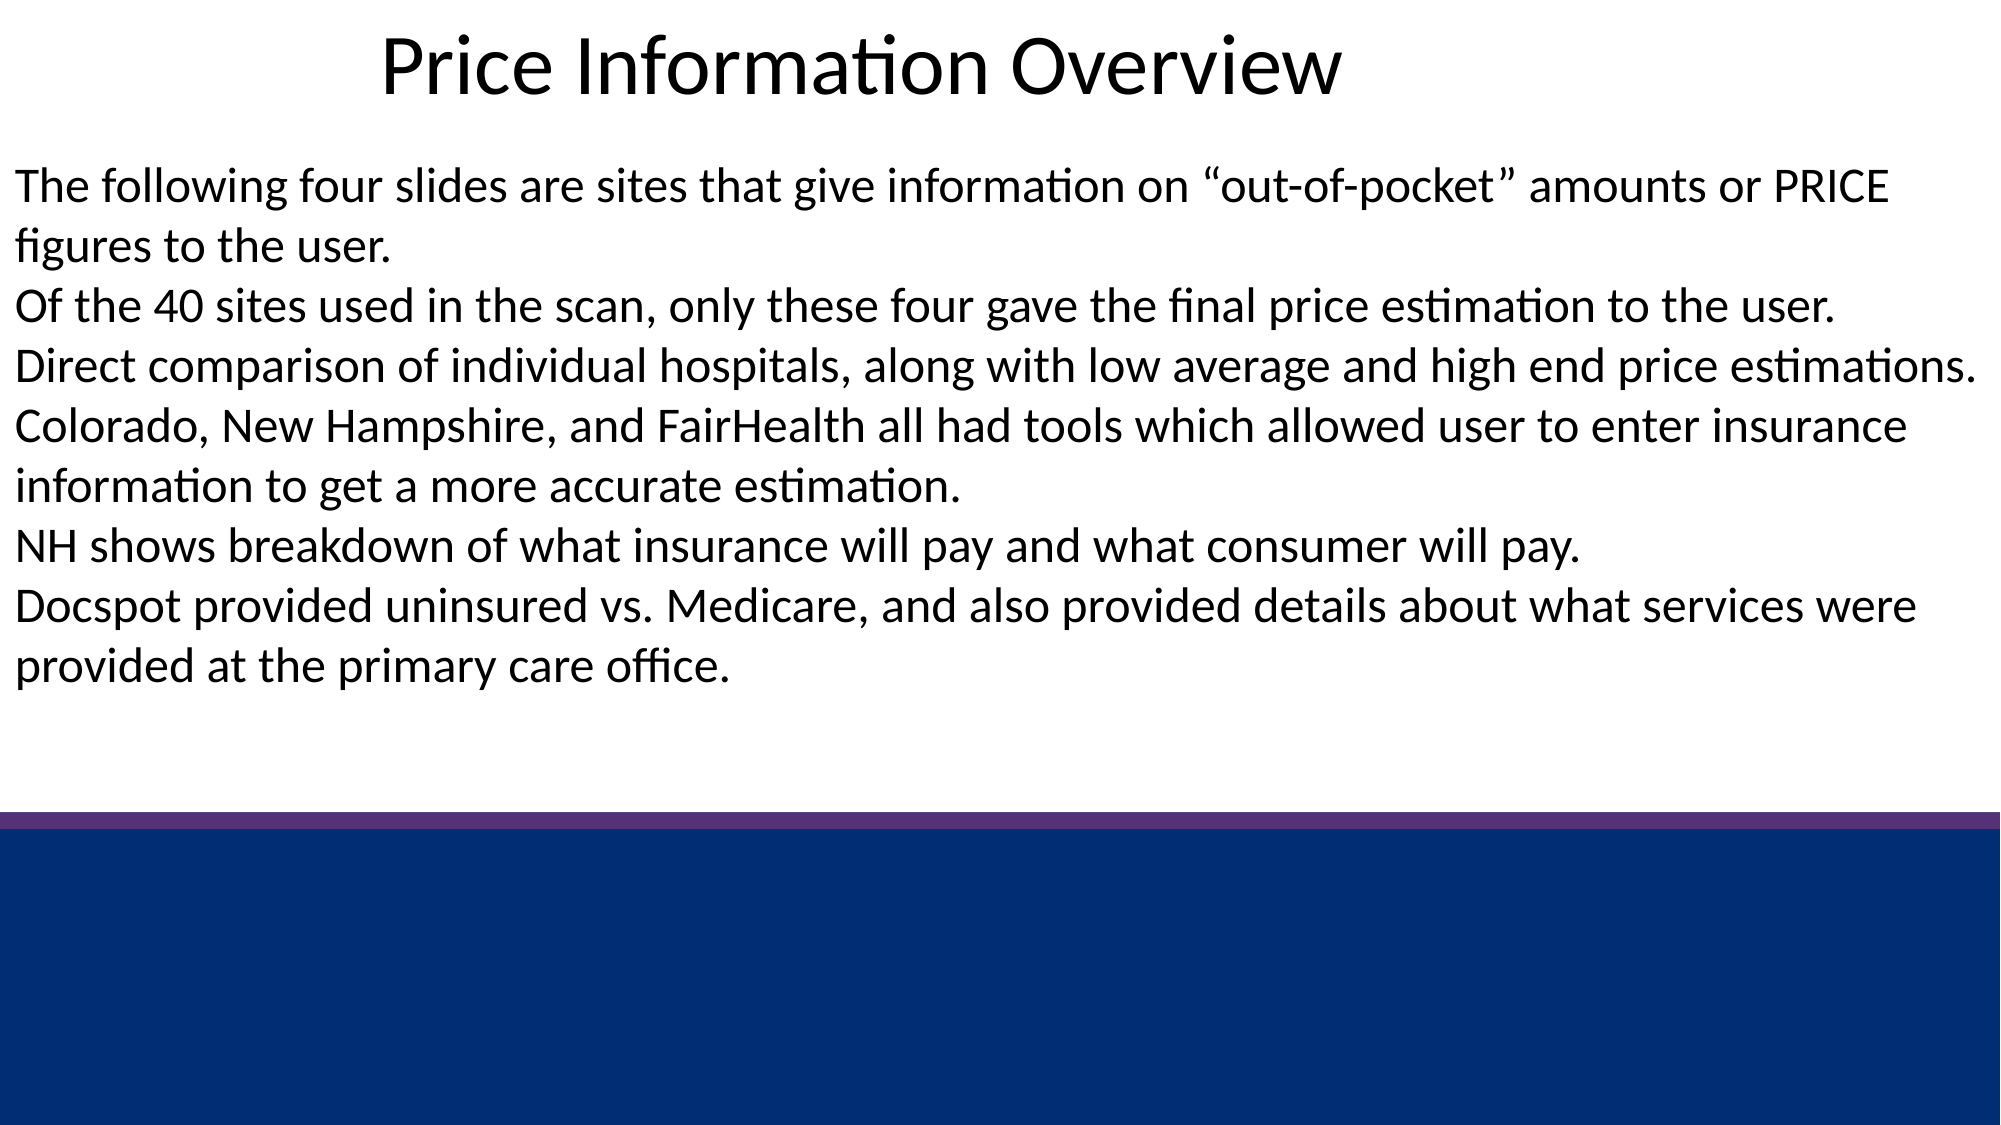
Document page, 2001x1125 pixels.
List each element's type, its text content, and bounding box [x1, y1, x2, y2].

list The following four slides are sites that give information on “out-of-pocket” amounts or PRICE figures to the user. Of the 40 sites used in the scan, only these four gave the final price estimation to the user. Direct comparison of individual hospitals, along with low average and high end price estimations. Colorado, New Hampshire, and FairHealth all had tools which allowed user to enter insurance information to get a more accurate estimation. NH shows breakdown of what insurance will pay and what consumer will pay. Docspot provided uninsured vs. Medicare, and also provided details about what services were provided at the primary care office. [0, 145, 2000, 860]
title Price Information Overview [0, 0, 1725, 120]
